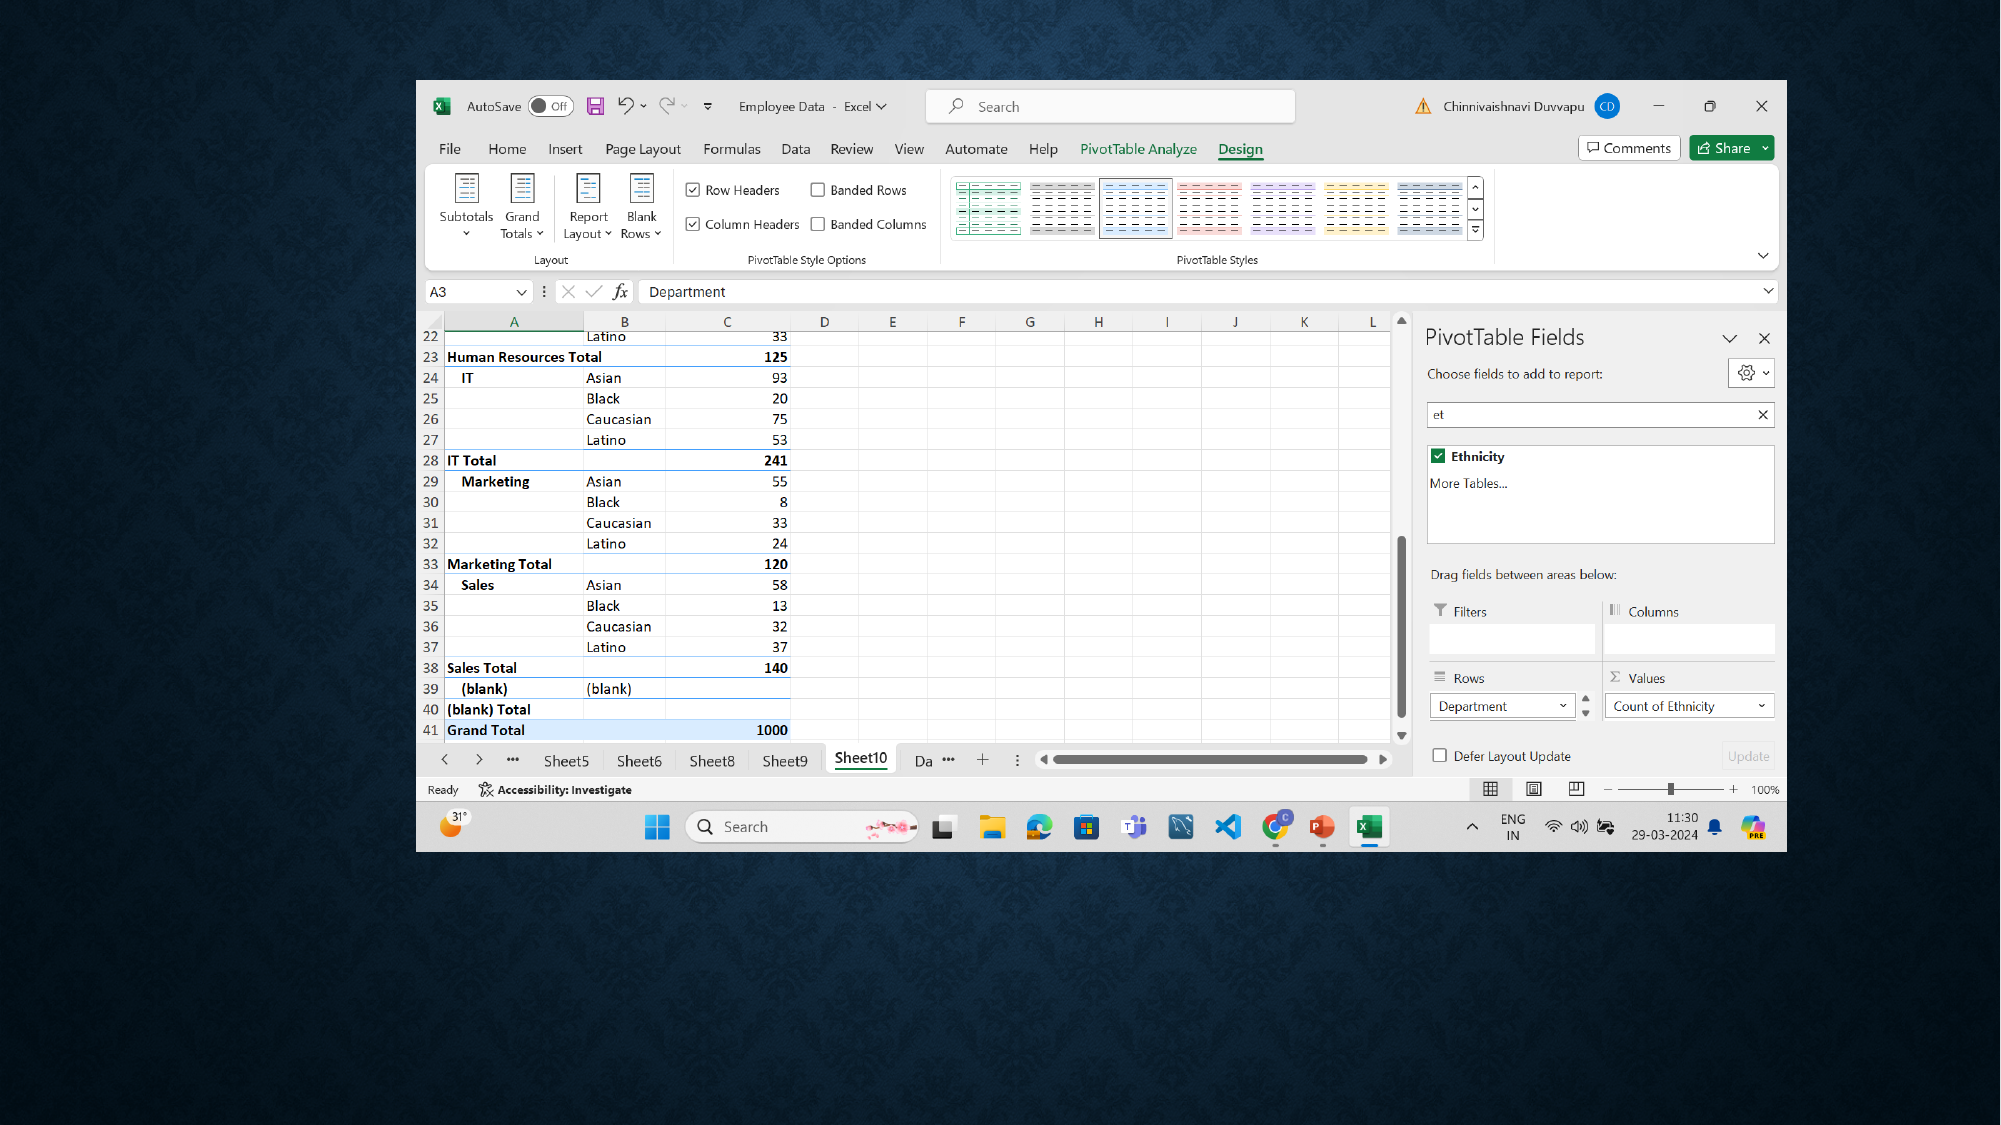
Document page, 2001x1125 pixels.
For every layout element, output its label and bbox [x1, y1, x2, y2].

picture [416, 80, 1788, 853]
